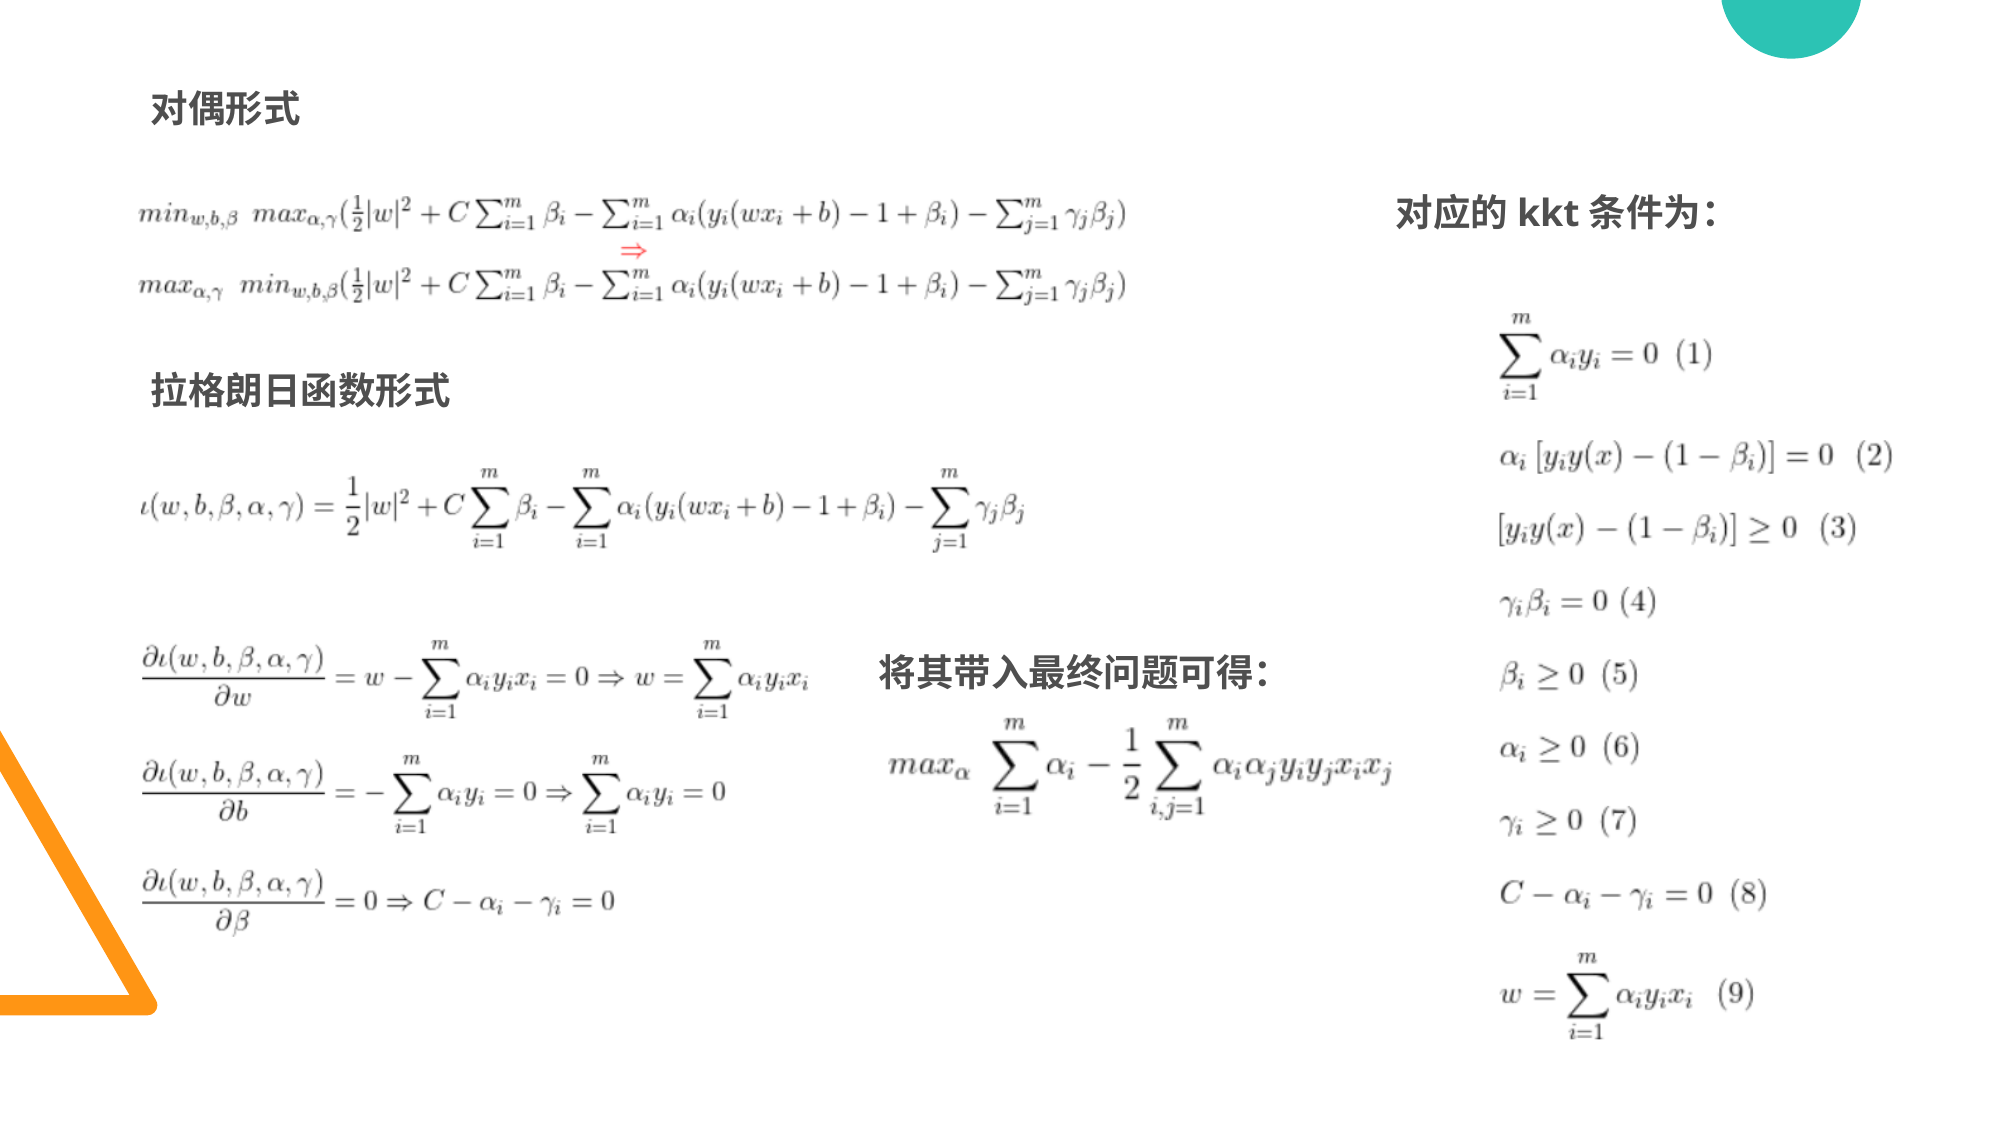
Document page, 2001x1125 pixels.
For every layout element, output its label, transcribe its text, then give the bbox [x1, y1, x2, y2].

text_box 对偶形式 [136, 77, 640, 137]
text_box 拉格朗日函数形式 [136, 359, 640, 420]
picture [136, 625, 827, 943]
picture [121, 462, 1043, 563]
text_box 对应的kkt条件为： [1380, 181, 1876, 242]
text_box 将其带入最终问题可得： [864, 641, 1483, 702]
picture [864, 709, 1416, 859]
picture [136, 195, 1145, 317]
picture [1483, 298, 1921, 1059]
